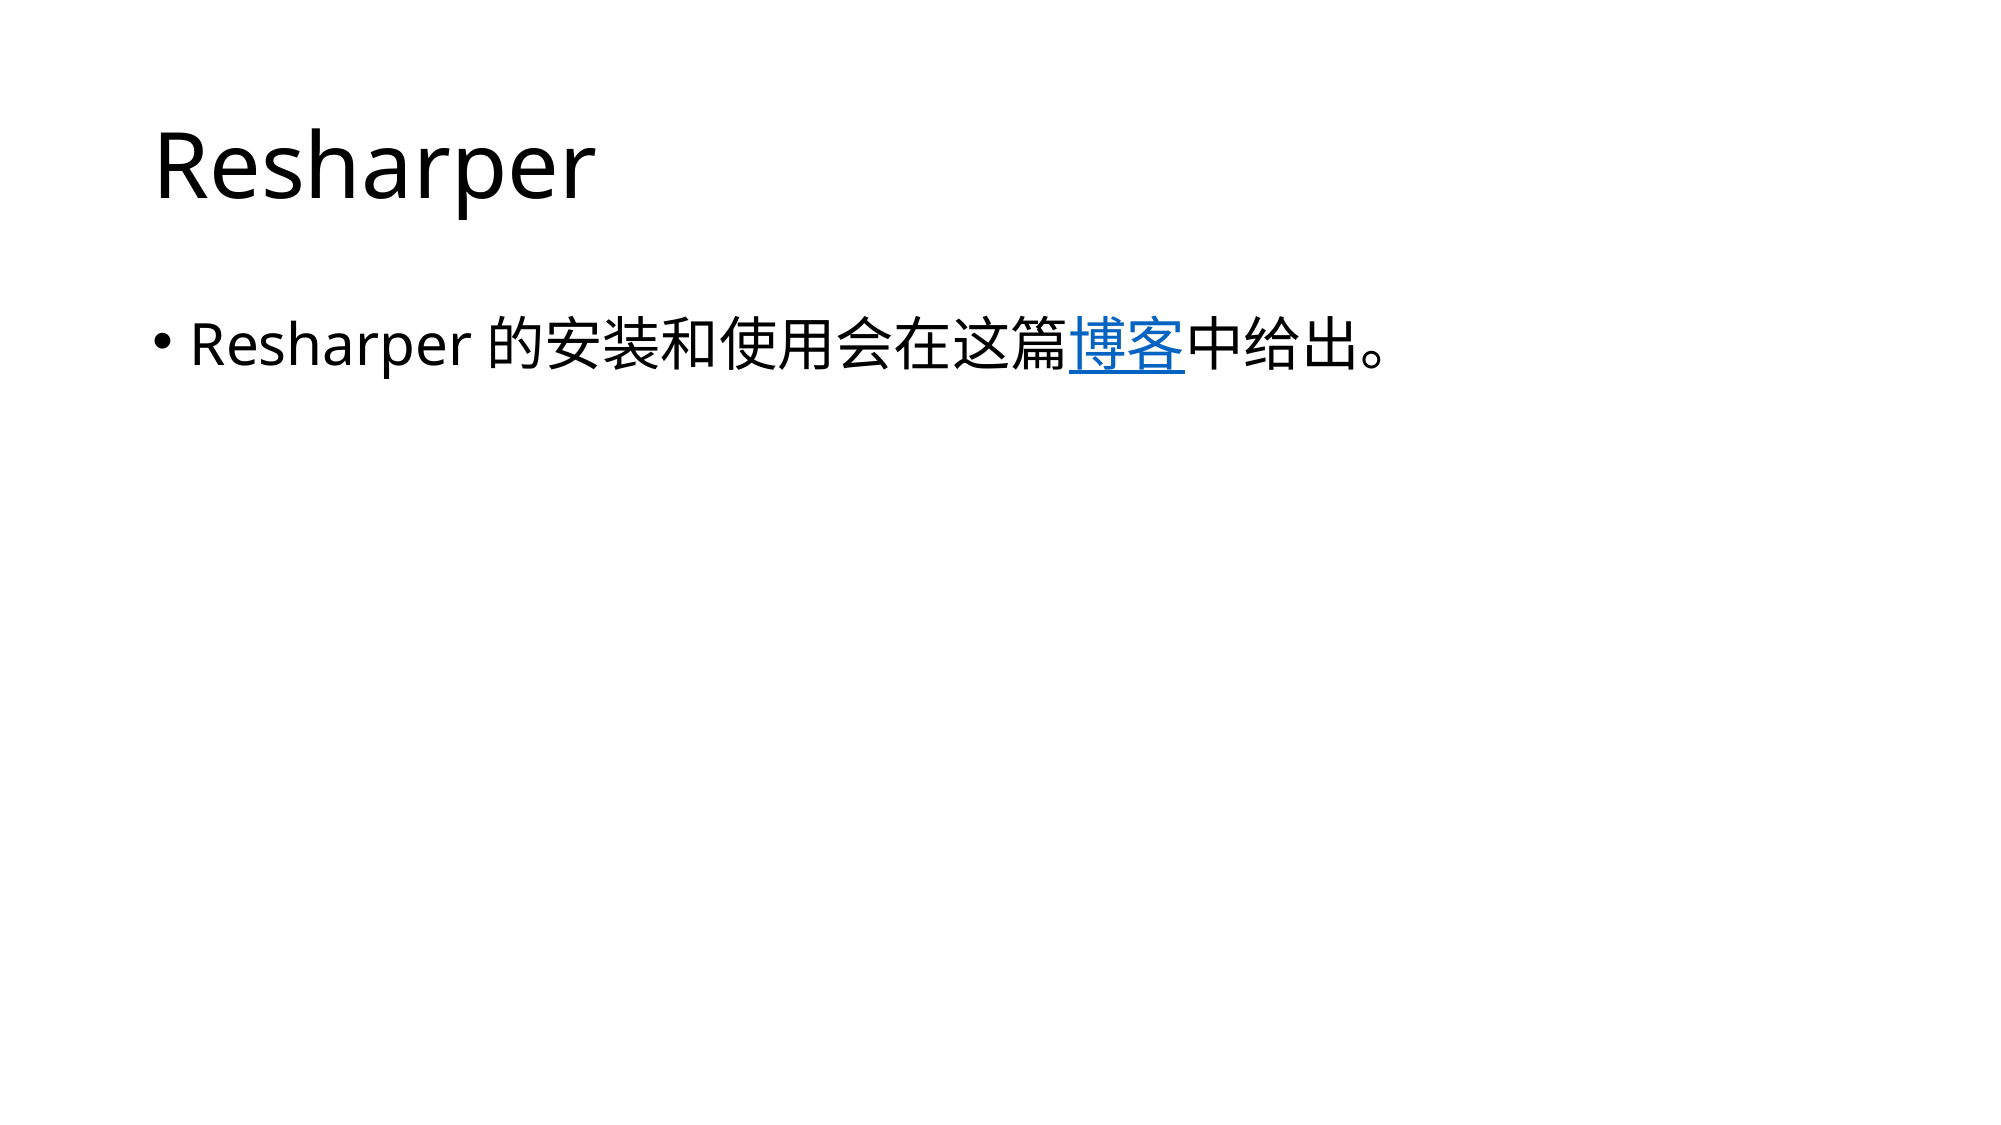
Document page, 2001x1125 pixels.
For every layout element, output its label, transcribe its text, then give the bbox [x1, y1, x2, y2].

list Resharper的安装和使用会在这篇博客中给出。 [137, 299, 1863, 1014]
title Resharper [137, 59, 1863, 278]
